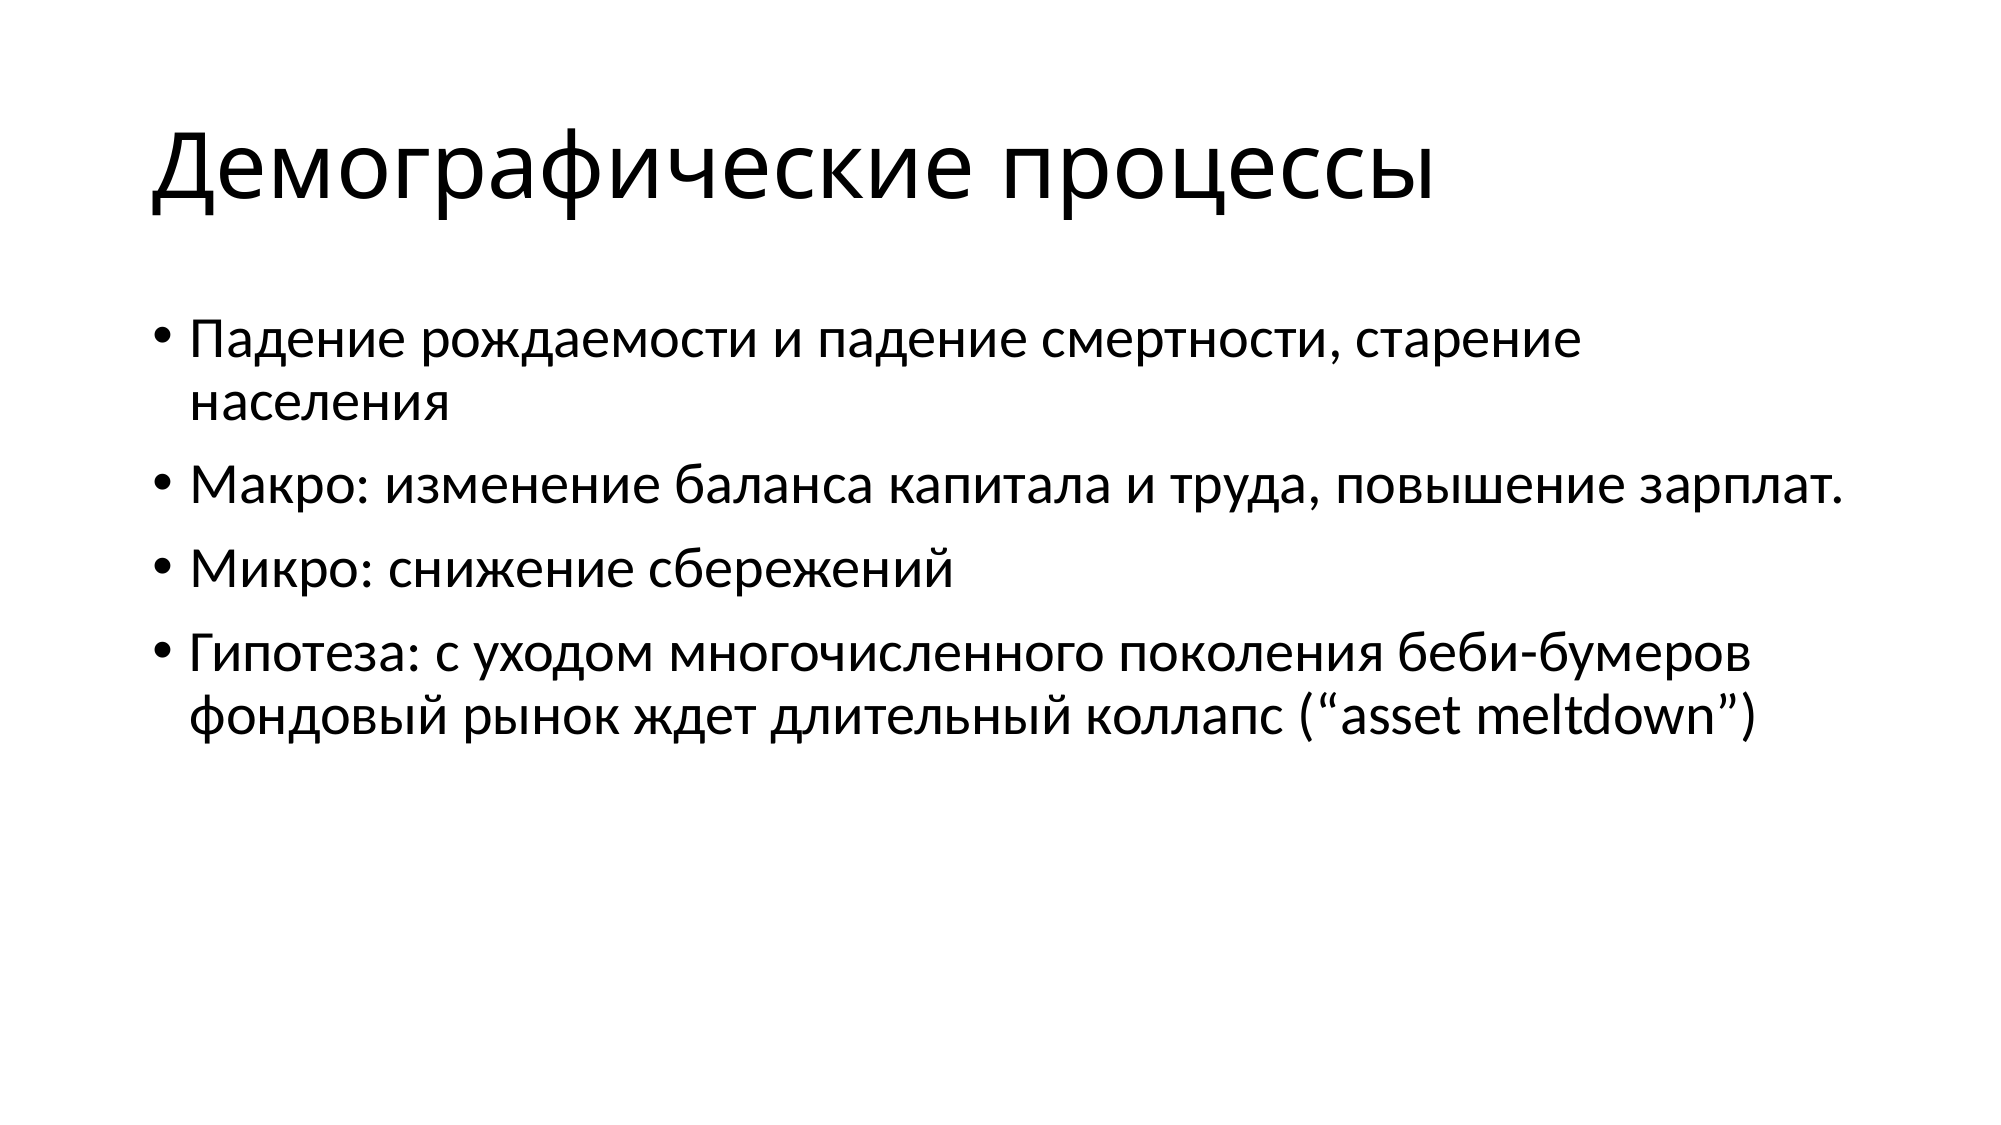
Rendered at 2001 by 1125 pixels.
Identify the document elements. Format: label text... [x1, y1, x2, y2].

title Демографические процессы [137, 59, 1863, 278]
list Падение рождаемости и падение смертности, старение населения Макро: изменение баланса капитала и труда, повышение зарплат. Микро: снижение сбережений Гипотеза: с уходом многочисленного поколения беби-бумеров фондовый рынок ждет длительный коллапс (“asset meltdown”) [137, 299, 1863, 1014]
